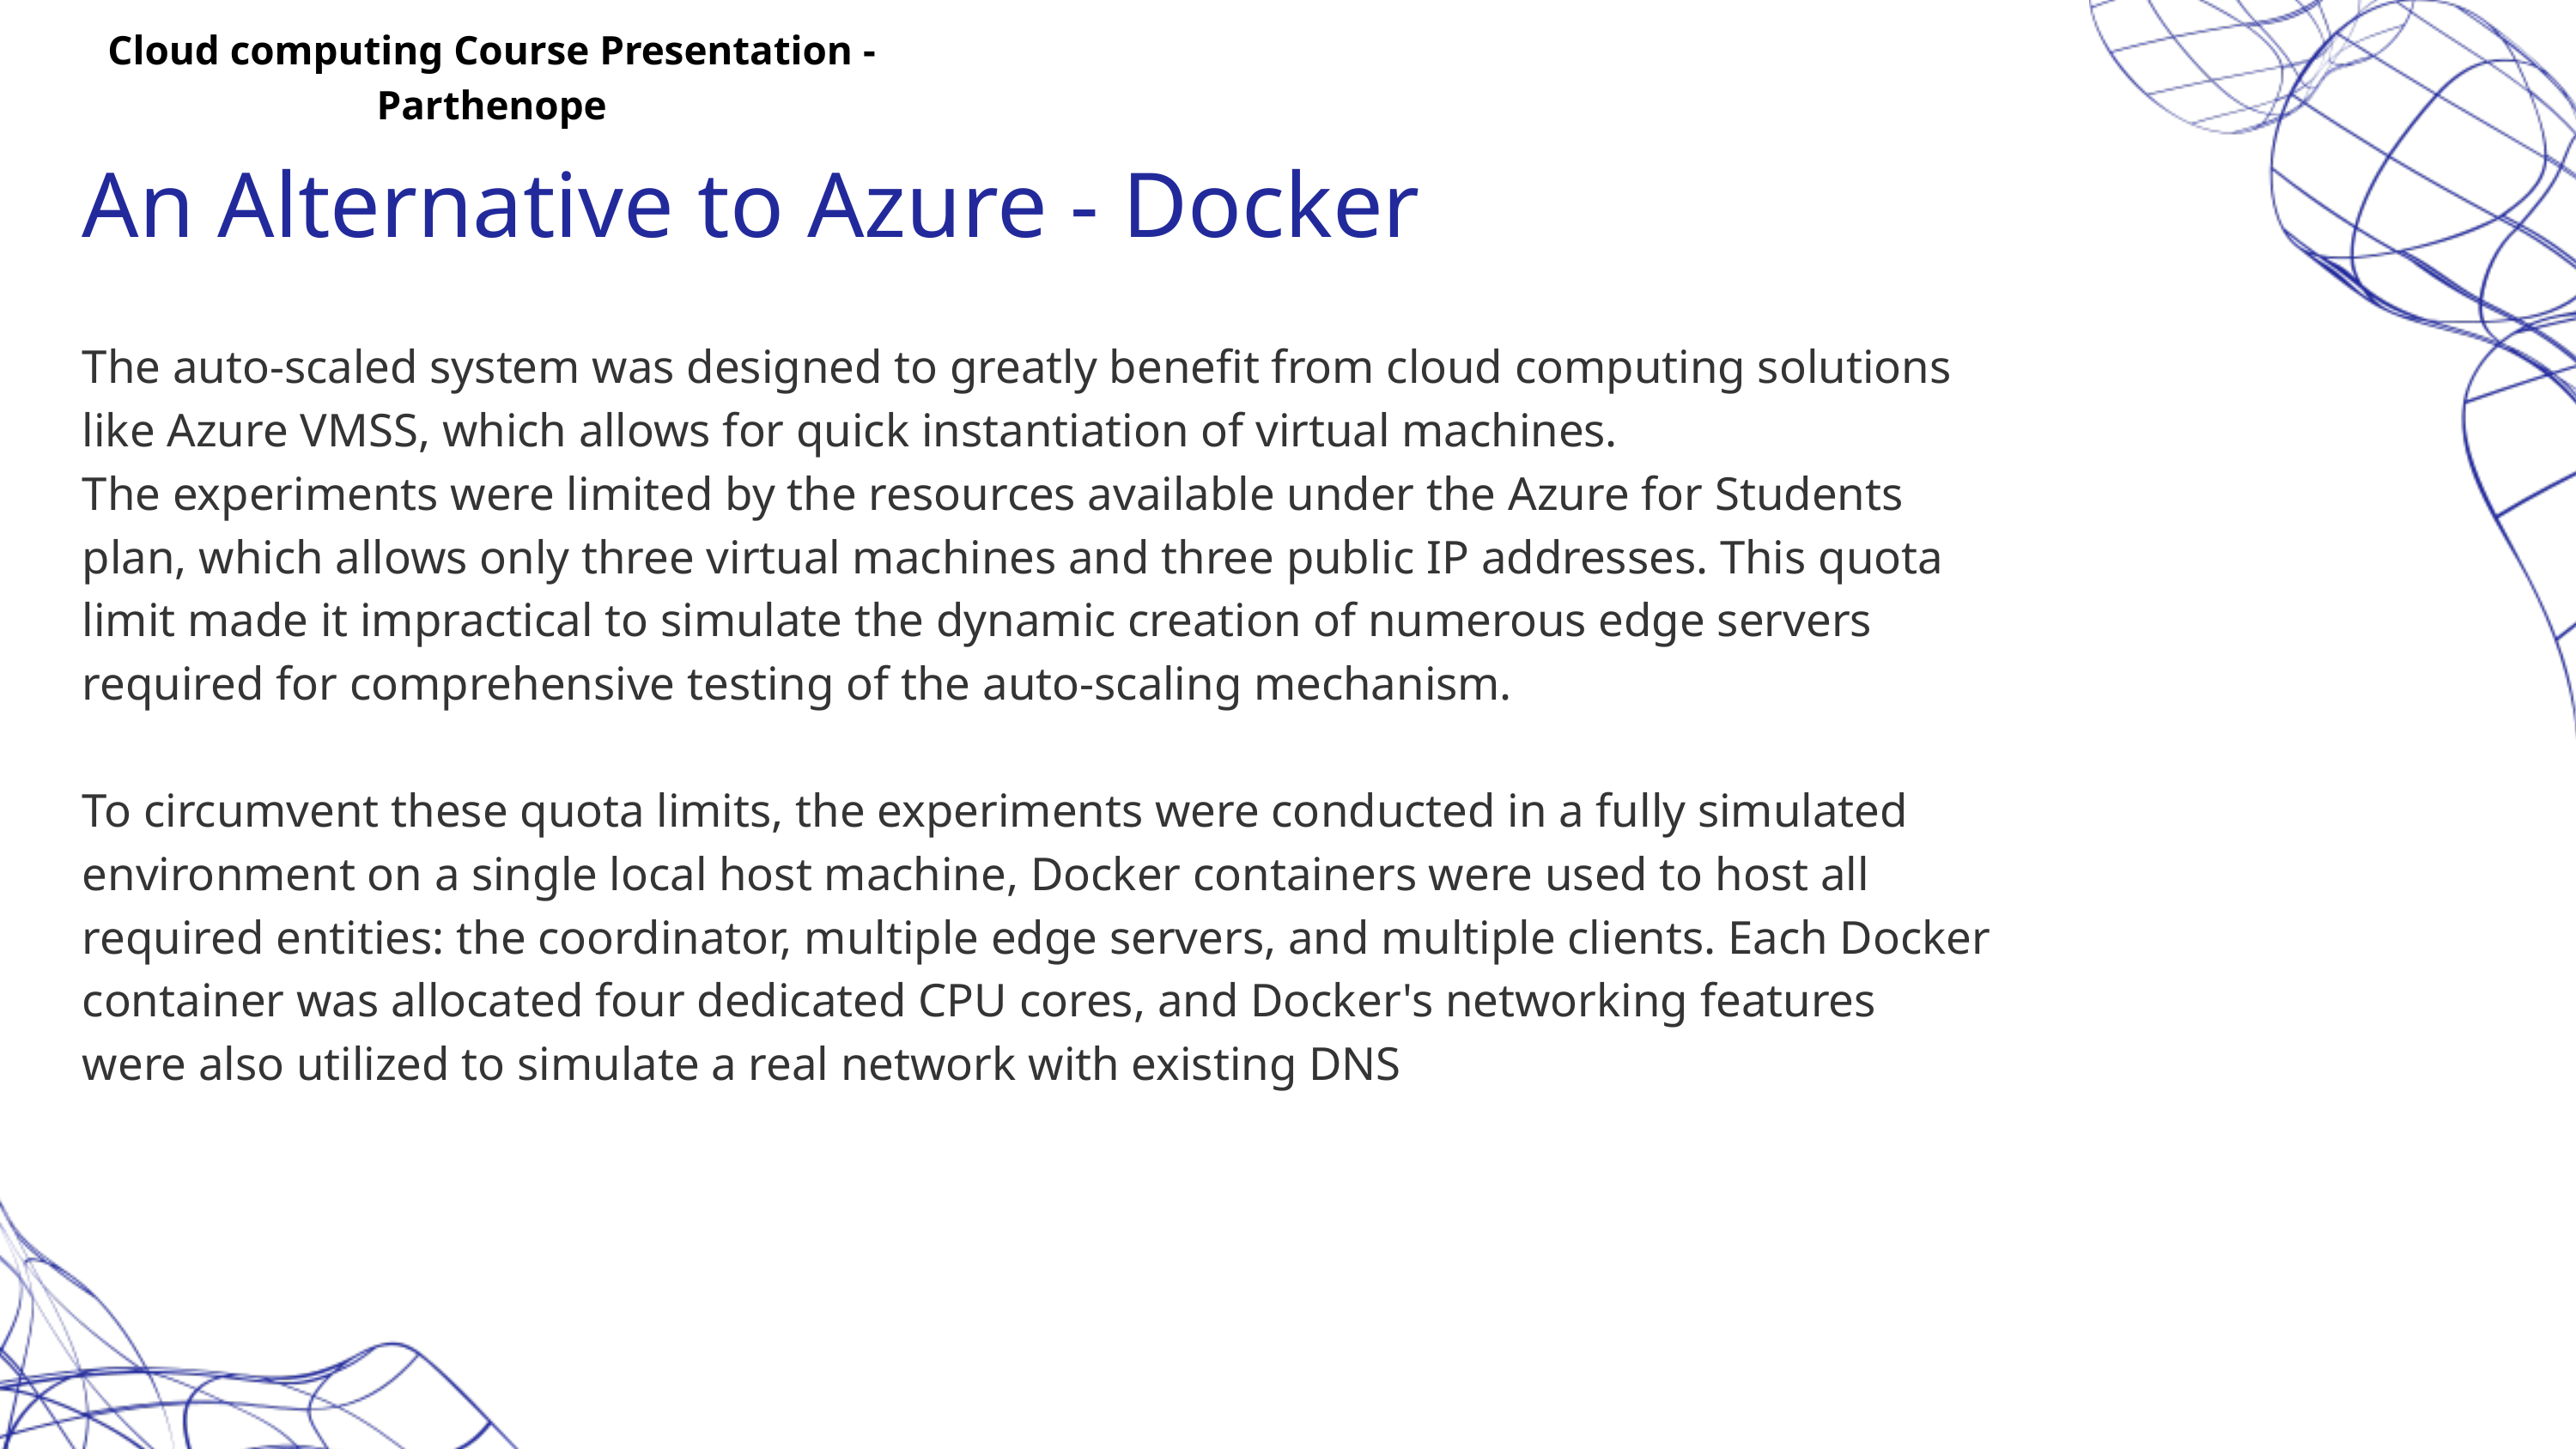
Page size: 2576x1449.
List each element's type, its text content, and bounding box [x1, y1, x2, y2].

text_box The auto-scaled system was designed to greatly benefit from cloud computing solutions like Azure VMSS, which allows for quick instantiation of virtual machines. The experiments were limited by the resources available under the Azure for Students plan, which allows only three virtual machines and three public IP addresses. This quota limit made it impractical to simulate the dynamic creation of numerous edge servers required for comprehensive testing of the auto-scaling mechanism. To circumvent these quota limits, the experiments were conducted in a fully simulated environment on a single local host machine, Docker containers were used to host all required entities: the coordinator, multiple edge servers, and multiple clients. Each Docker container was allocated four dedicated CPU cores, and Docker's networking features were also utilized to simulate a real network with existing DNS [82, 329, 1993, 1153]
text_box [0, 961, 678, 1449]
text_box Cloud computing Course Presentation - Parthenope [14, 17, 969, 128]
text_box An Alternative to Azure - Docker [82, 130, 2090, 256]
text_box [2089, 0, 2576, 784]
